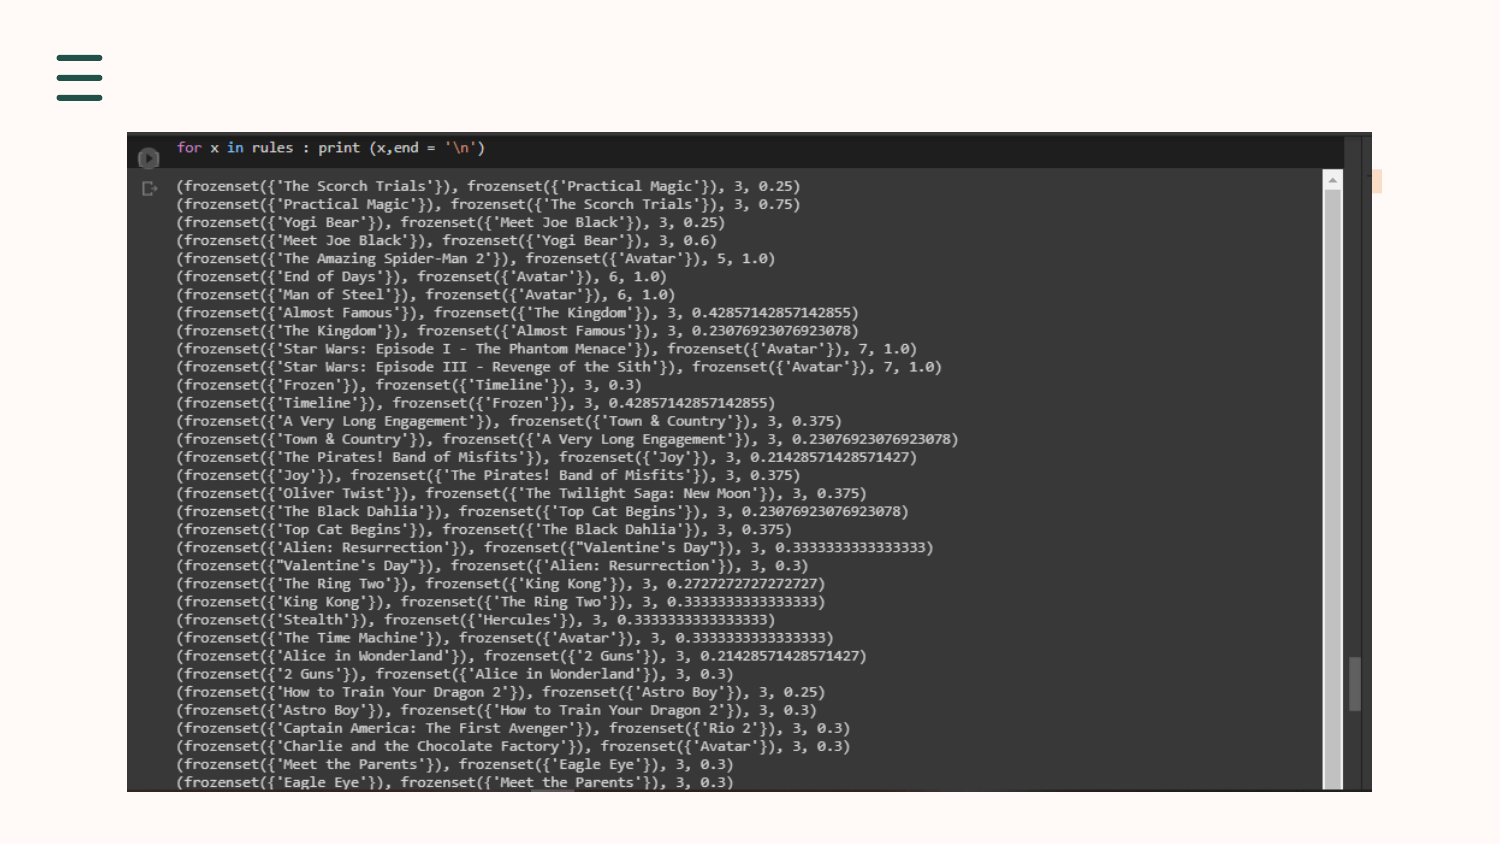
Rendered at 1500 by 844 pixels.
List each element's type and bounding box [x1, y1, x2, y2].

picture [127, 132, 1373, 792]
